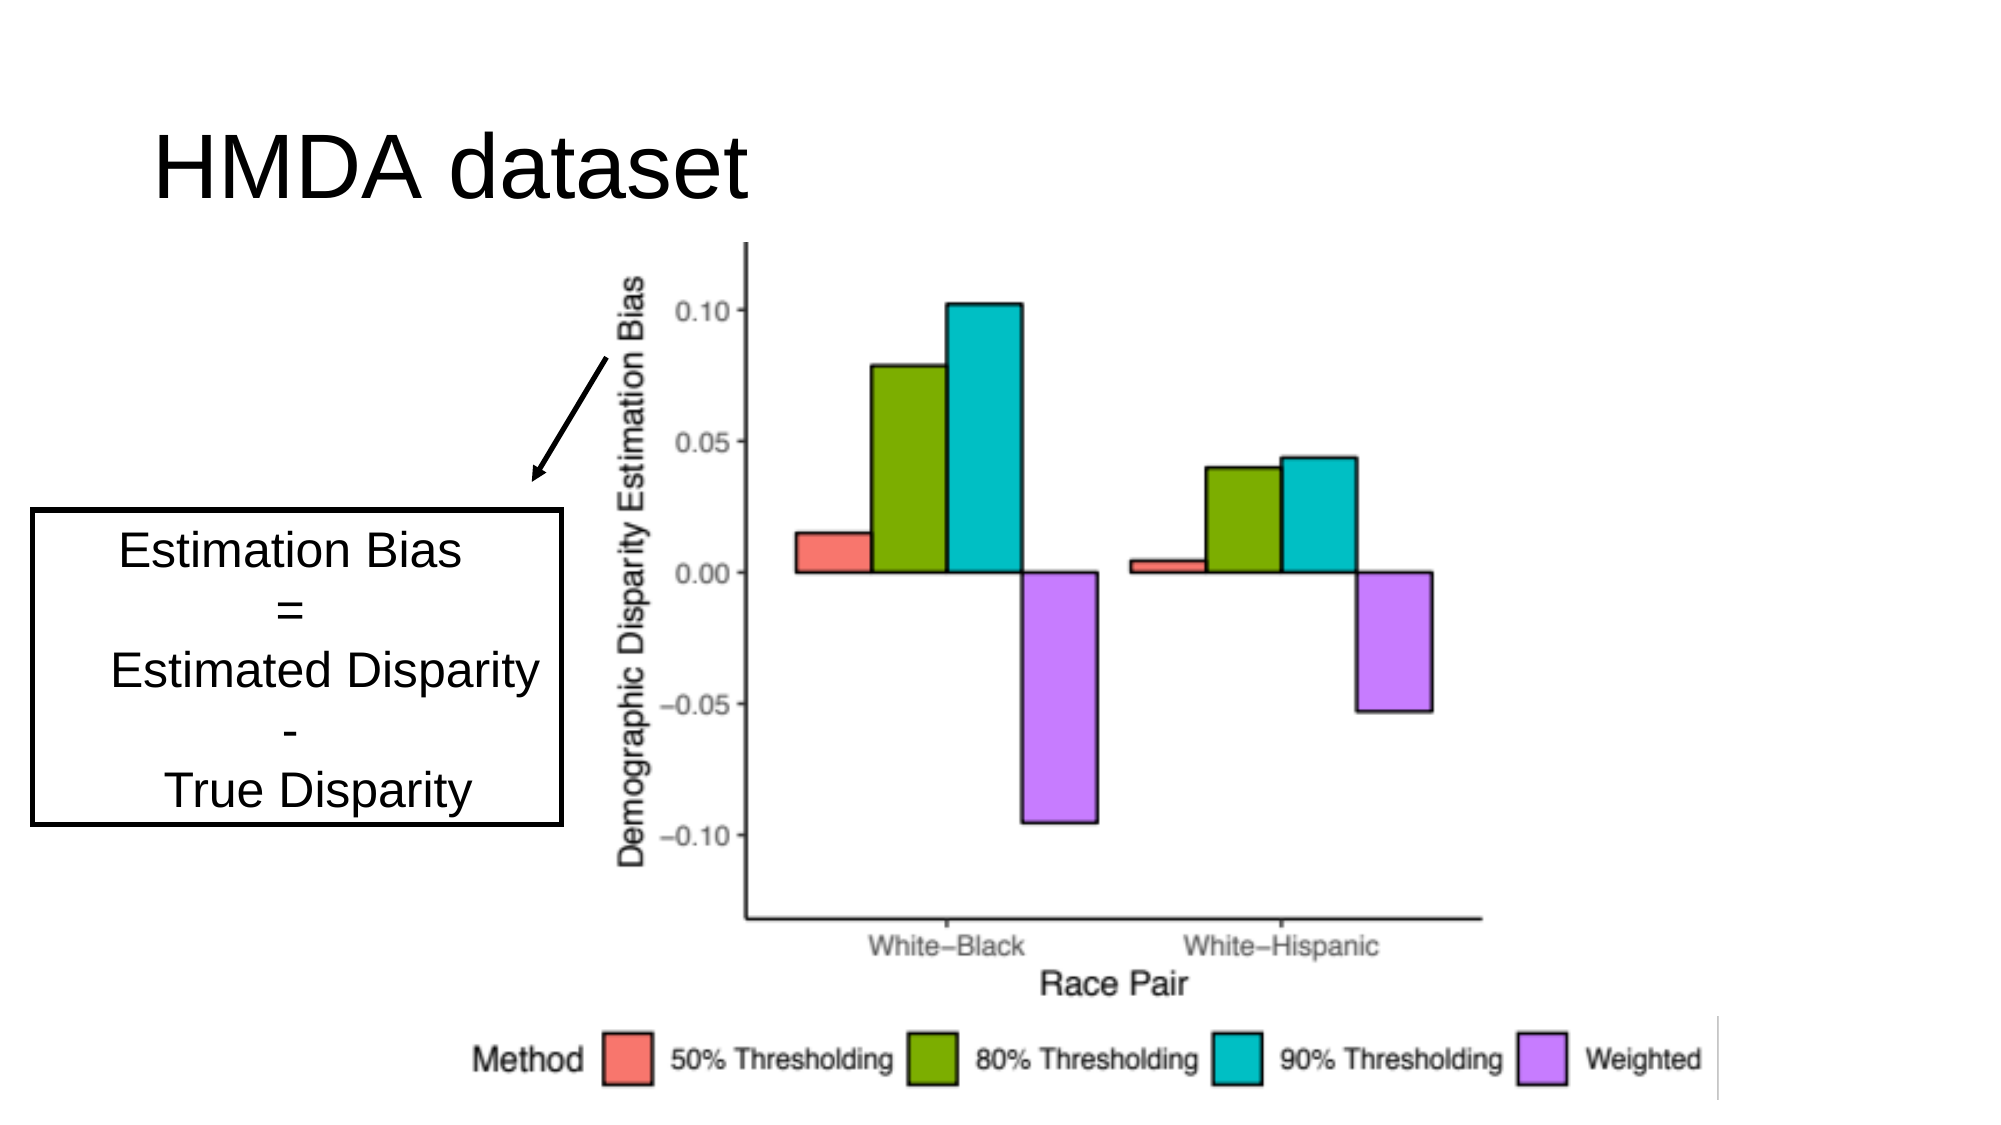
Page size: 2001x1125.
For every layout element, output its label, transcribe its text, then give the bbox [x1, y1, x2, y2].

picture [464, 1016, 1733, 1100]
title HMDA dataset [137, 59, 1863, 278]
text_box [531, 357, 607, 482]
text_box Estimation Bias = Estimated Disparity - True Disparity [32, 509, 563, 826]
picture [606, 242, 1496, 1005]
